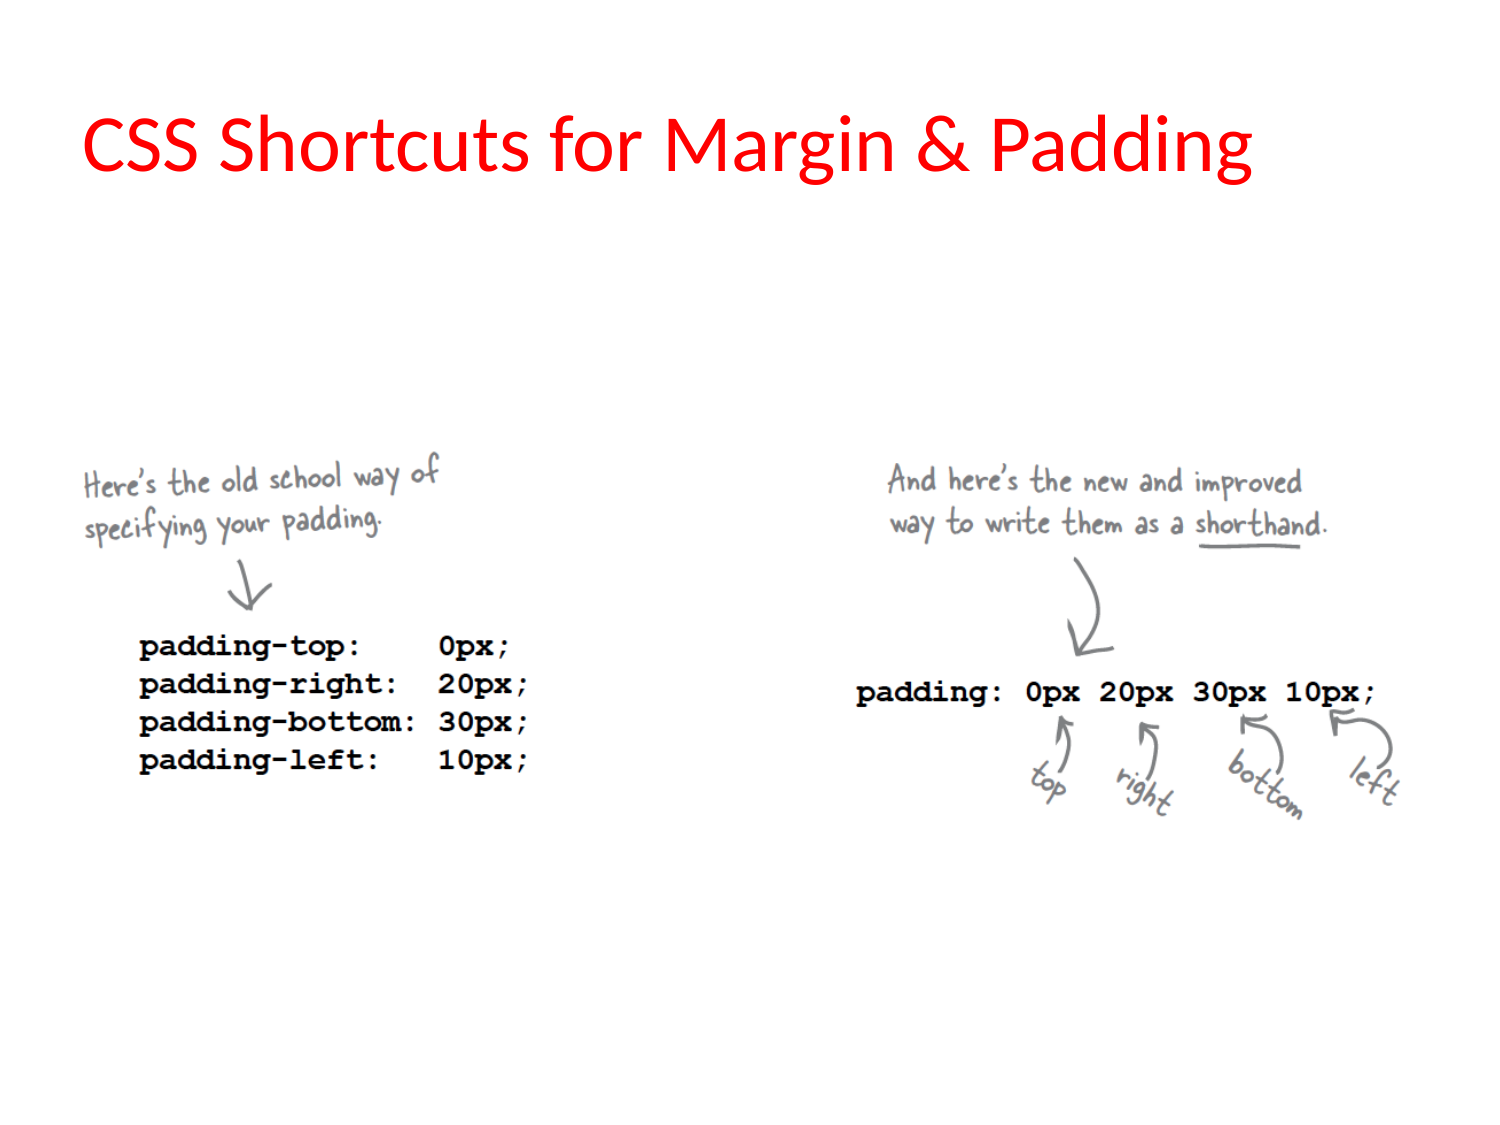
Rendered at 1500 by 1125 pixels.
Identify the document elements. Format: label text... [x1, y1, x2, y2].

title CSS Shortcuts for Margin & Padding [74, 44, 1426, 234]
picture [74, 438, 1426, 829]
